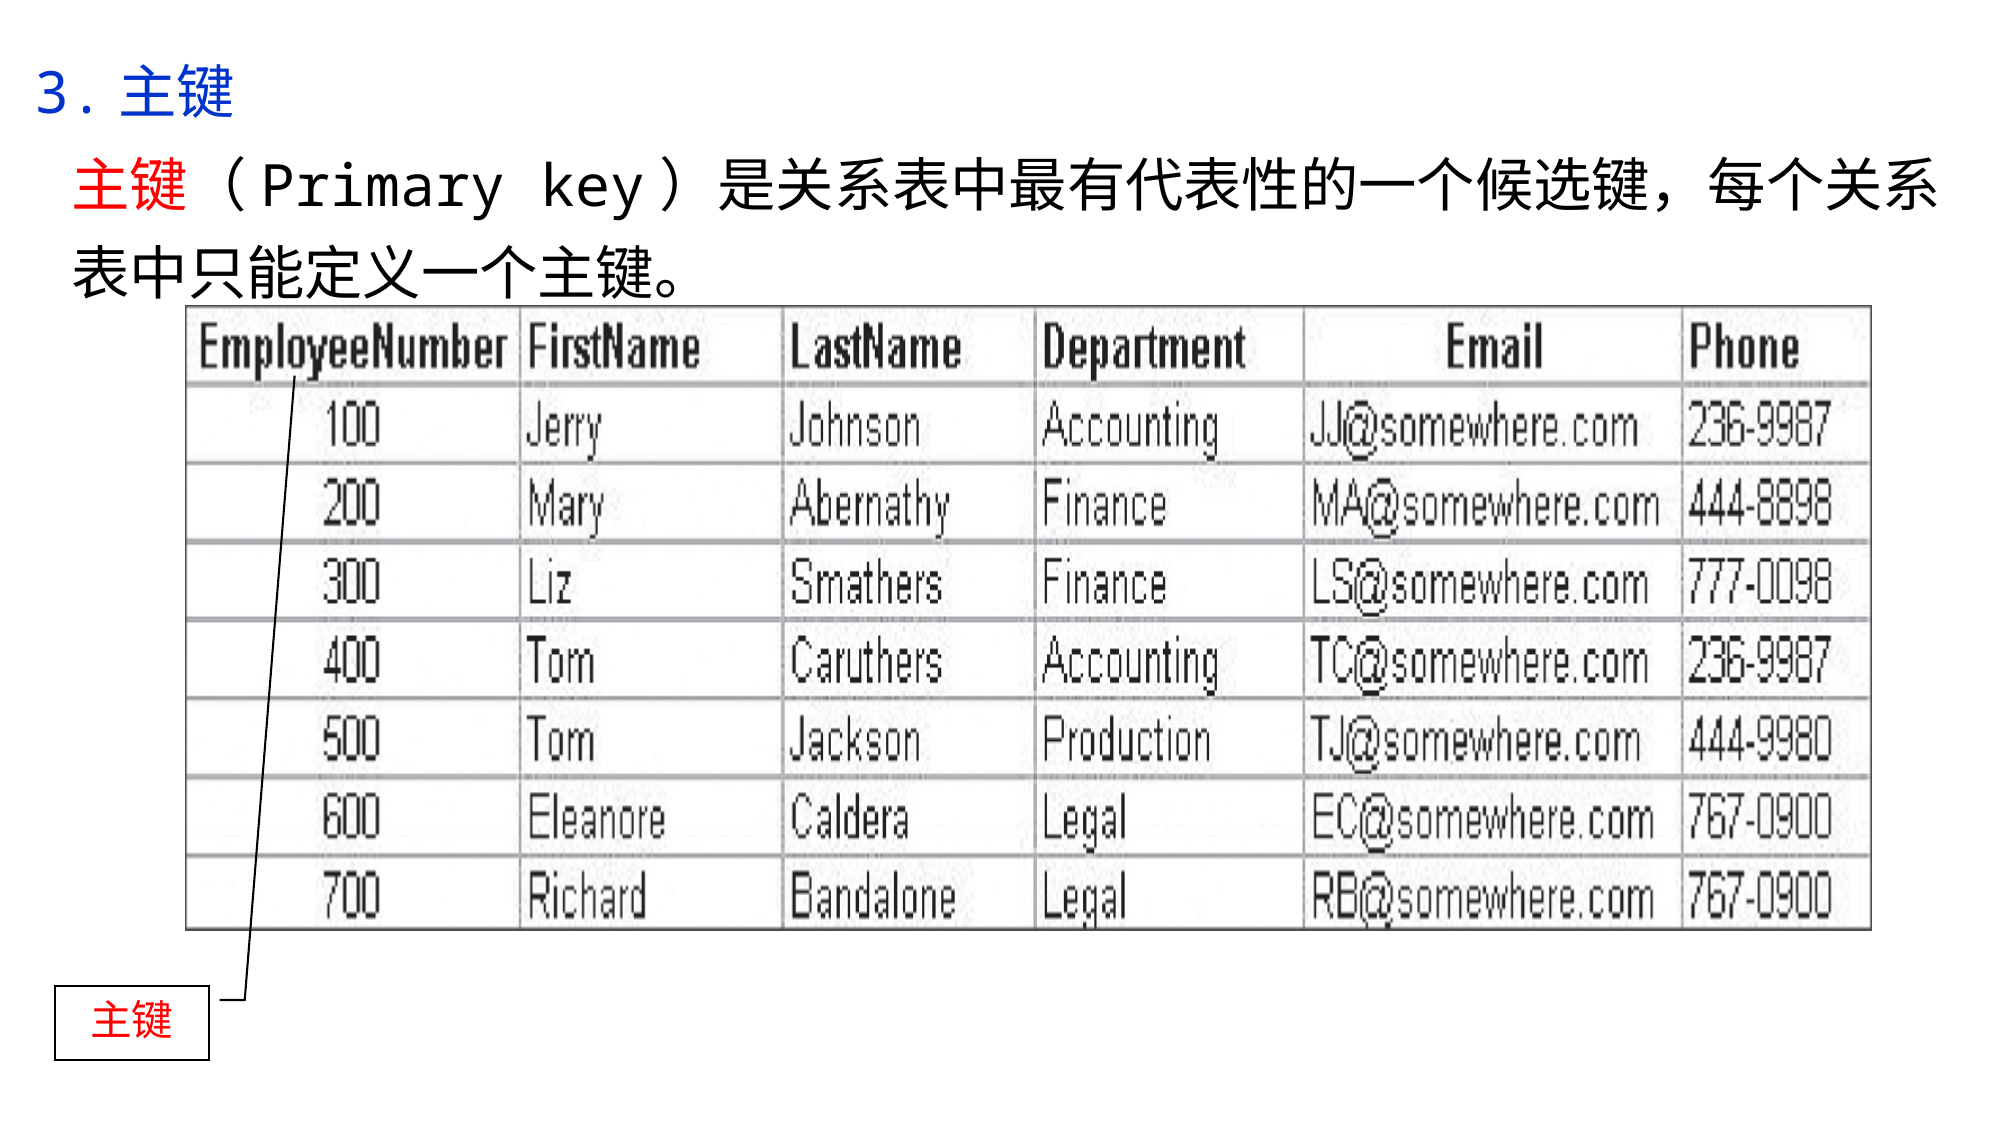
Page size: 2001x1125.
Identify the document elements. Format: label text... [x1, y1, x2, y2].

picture [185, 305, 1872, 932]
text_box 3.主键 [22, 49, 1115, 132]
text_box 主键（Primary key）是关系表中最有代表性的一个候选键，每个关系表中只能定义一个主键。 [56, 122, 1972, 314]
text_box 主键 [54, 986, 210, 1061]
